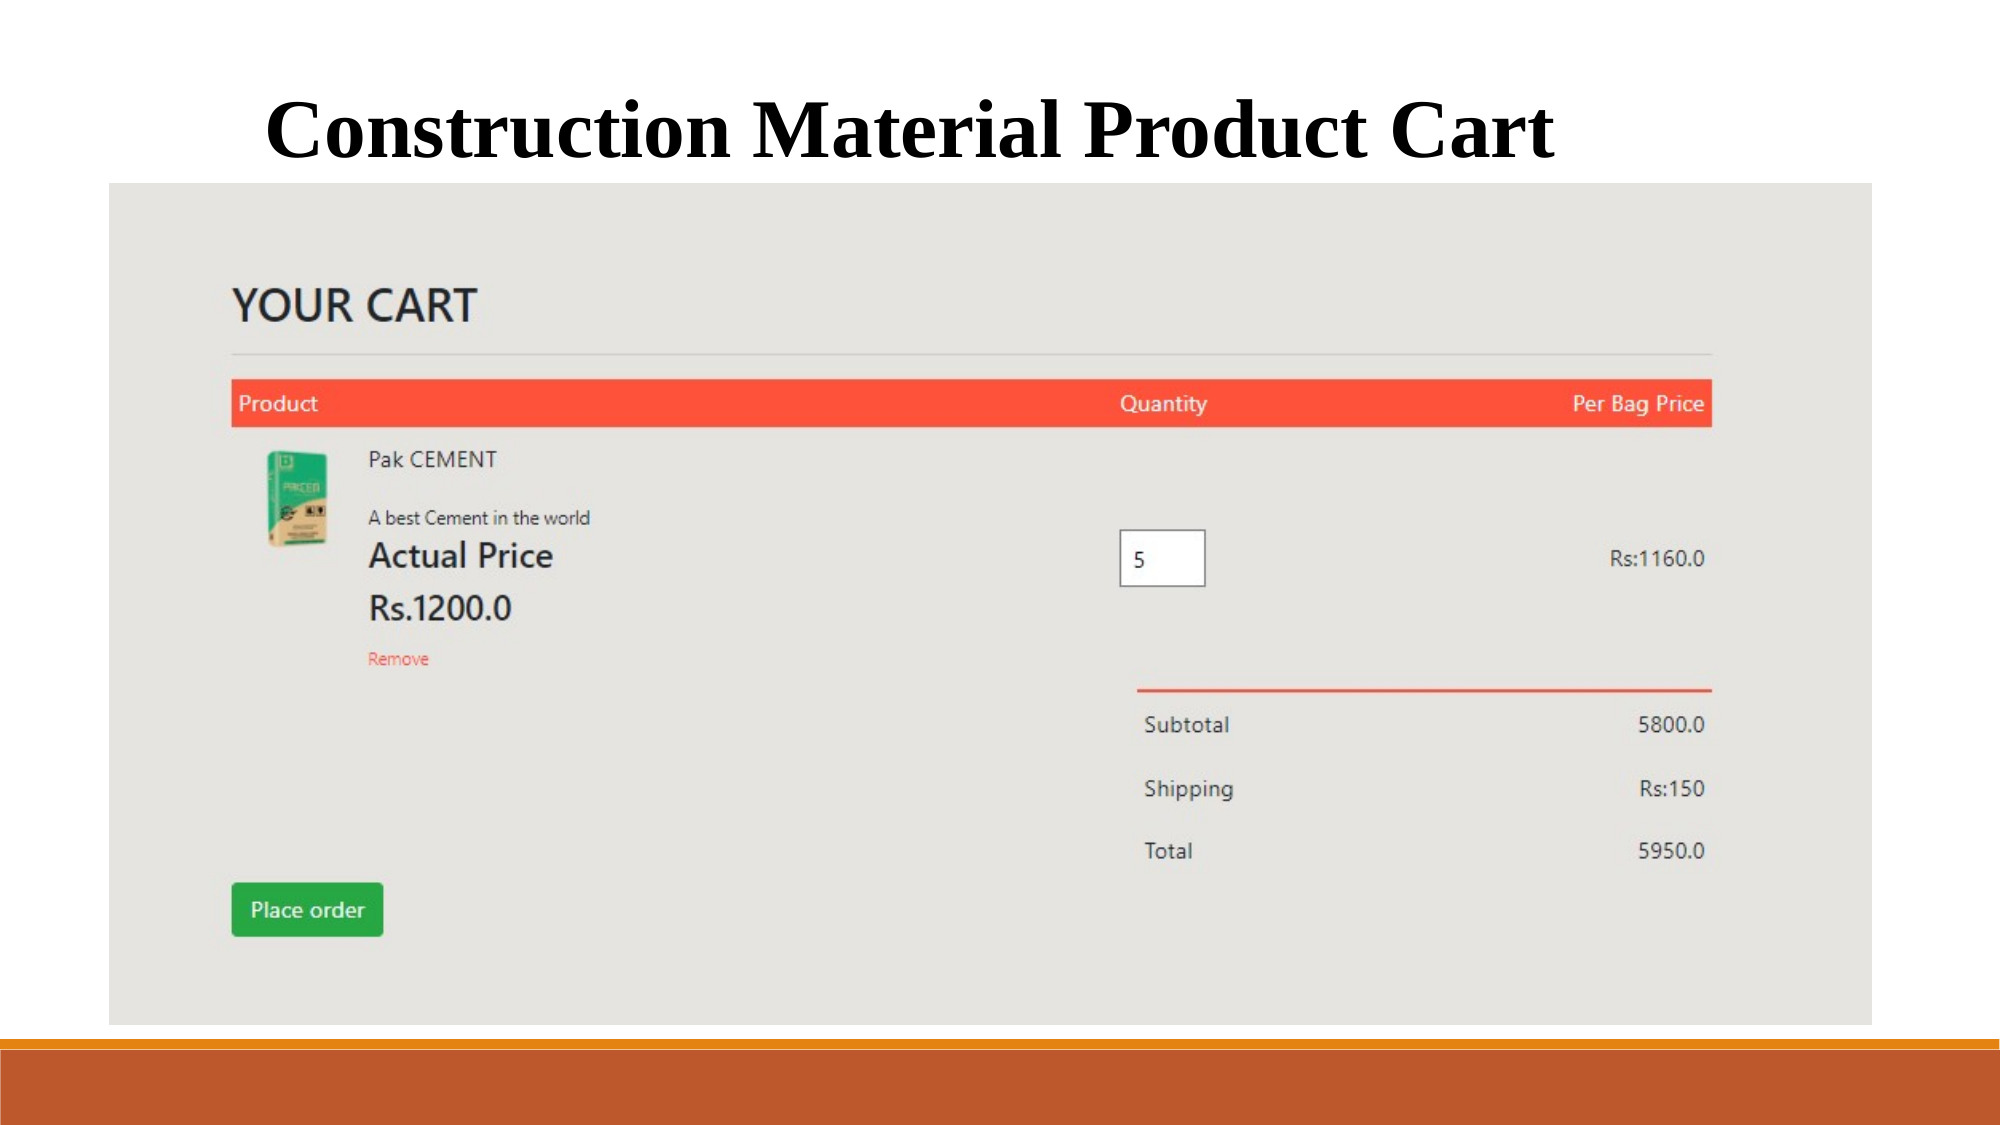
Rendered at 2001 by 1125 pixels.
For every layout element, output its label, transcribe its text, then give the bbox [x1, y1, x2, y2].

picture [109, 182, 1872, 1025]
text_box Construction Material Product Cart [229, 67, 1572, 180]
